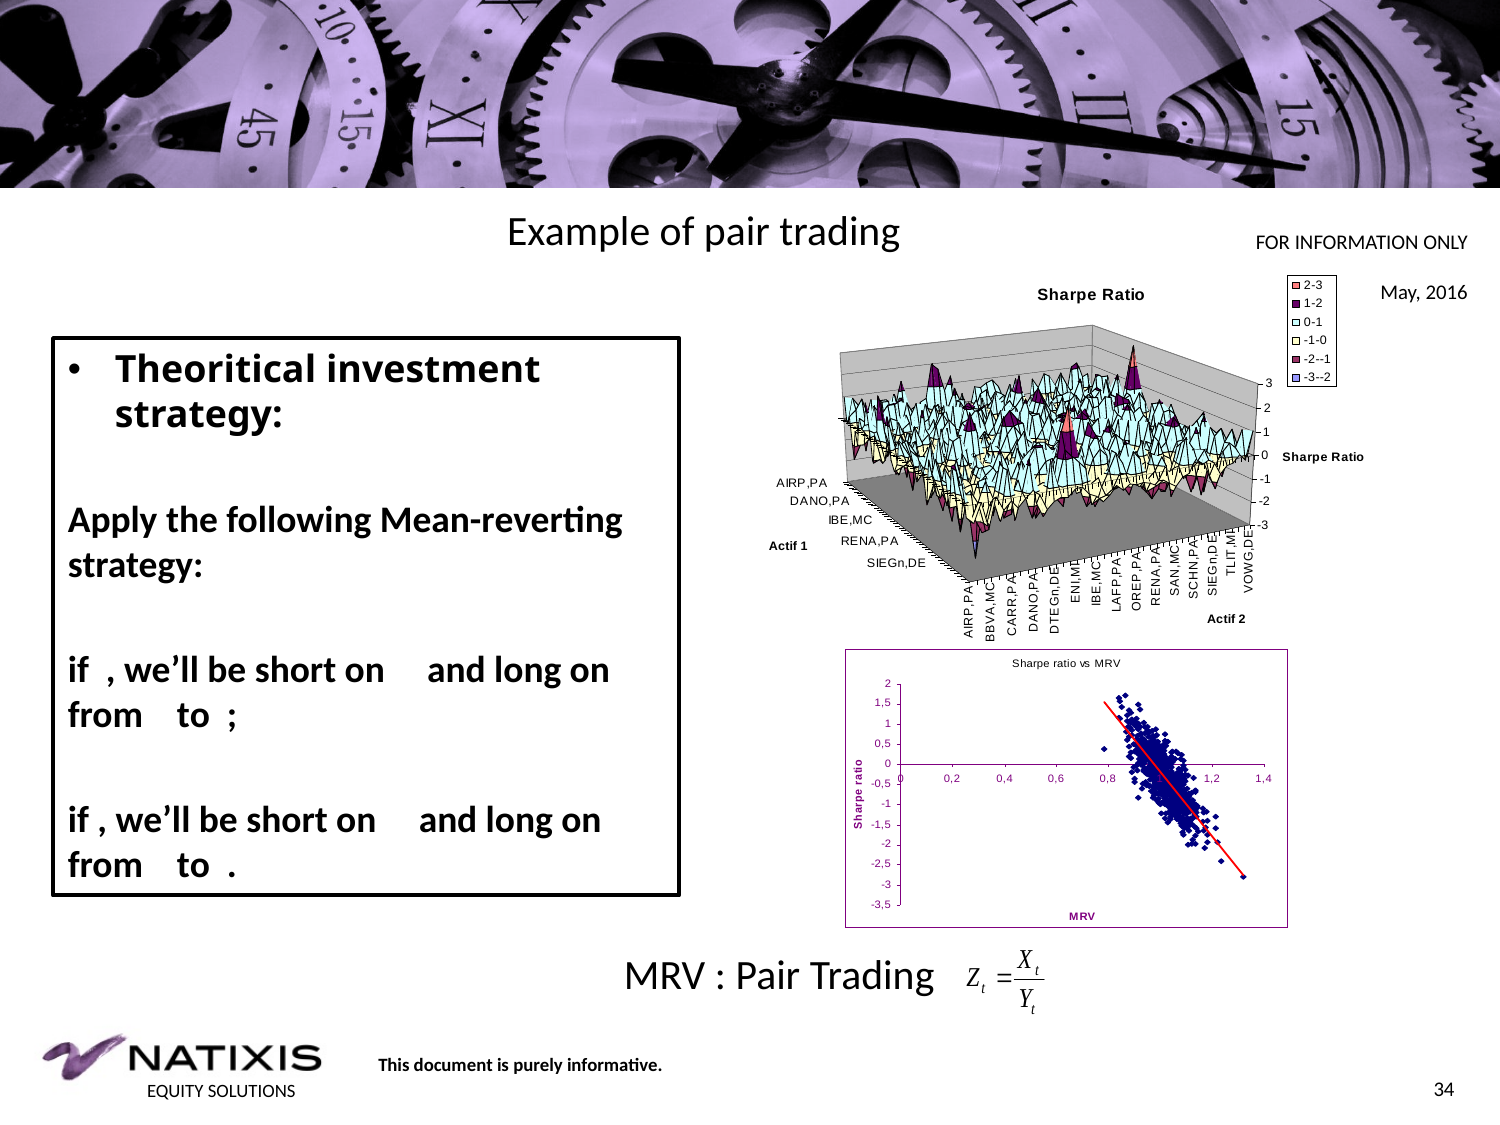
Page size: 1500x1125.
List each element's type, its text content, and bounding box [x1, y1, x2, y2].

picture [753, 274, 1381, 932]
slide_number 34 [1120, 1058, 1470, 1119]
picture [17, 1009, 372, 1105]
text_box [962, 941, 1050, 1021]
text_box Example of pair trading [253, 196, 1004, 262]
text_box MRV : Pair Trading [99, 940, 1459, 1096]
